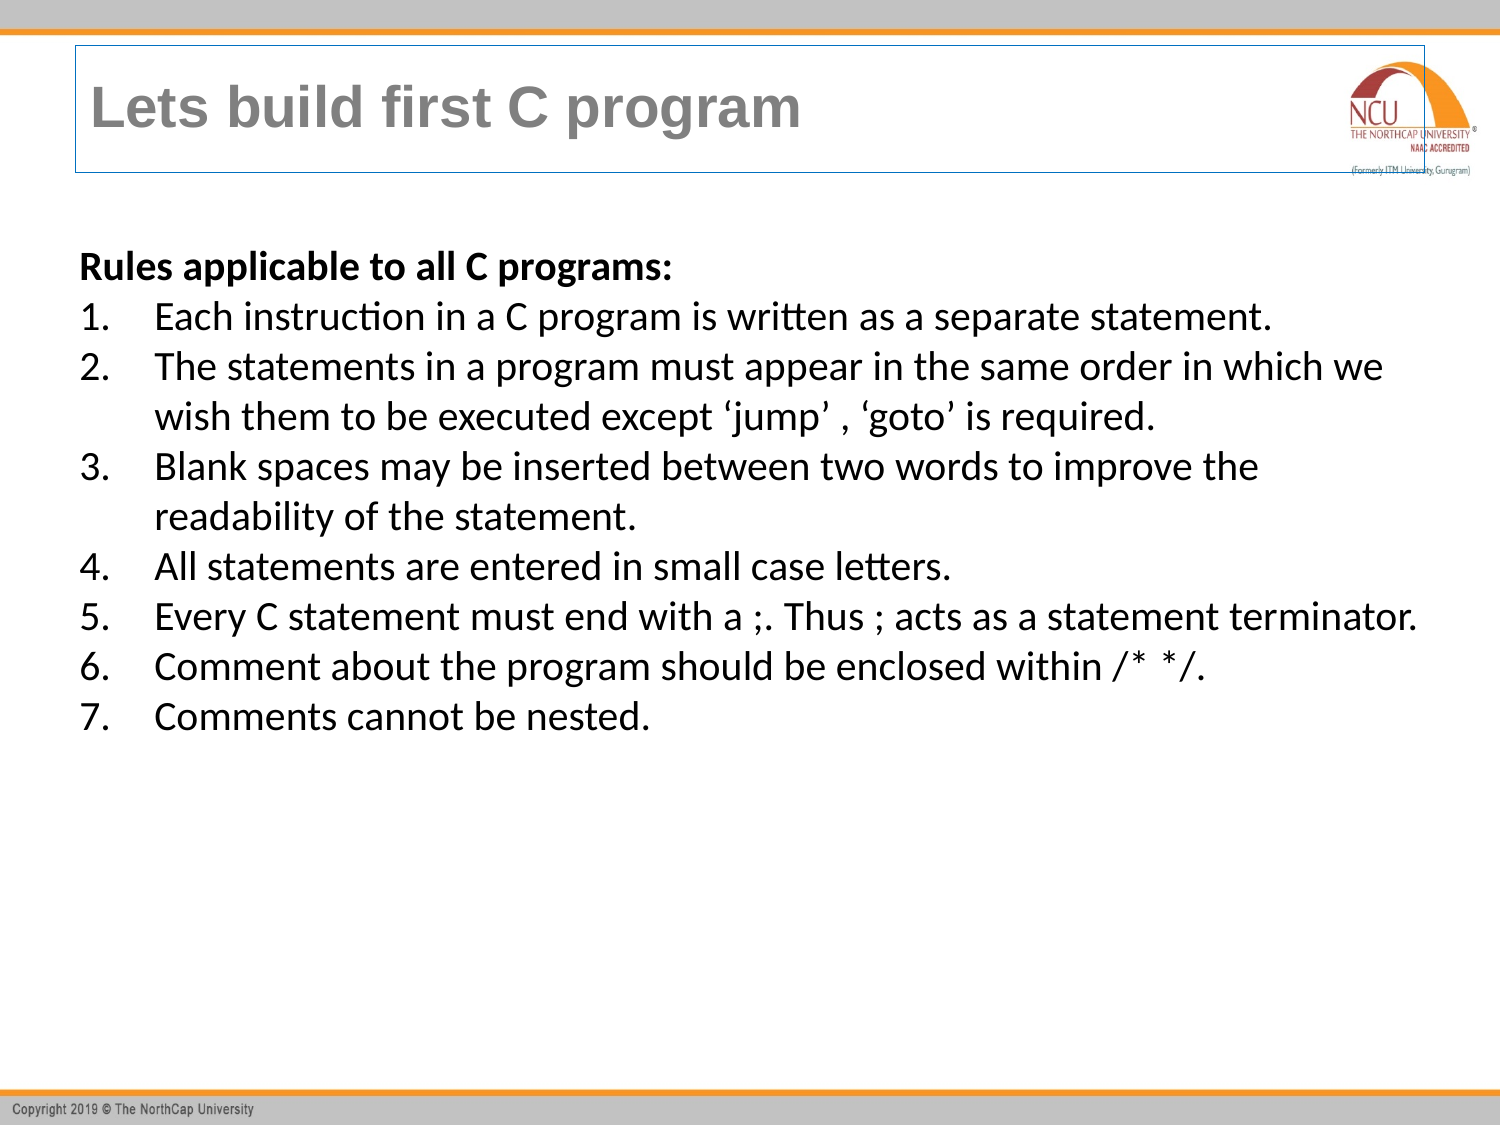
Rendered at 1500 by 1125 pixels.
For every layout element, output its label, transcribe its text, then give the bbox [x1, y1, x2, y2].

title Lets build first C program [75, 45, 1425, 173]
text_box Rules applicable to all C programs: Each instruction in a C program is written as a separate statement. The statements in a program must appear in the same order in which we wish them to be executed except ‘jump’ , ‘goto’ is required. Blank spaces may be inserted between two words to improve the readability of the statement. All statements are entered in small case letters. Every C statement must end with a ;. Thus ; acts as a statement terminator. Comment about the program should be enclosed within /* */. Comments cannot be nested. [64, 231, 1435, 747]
picture [0, 0, 1500, 1125]
